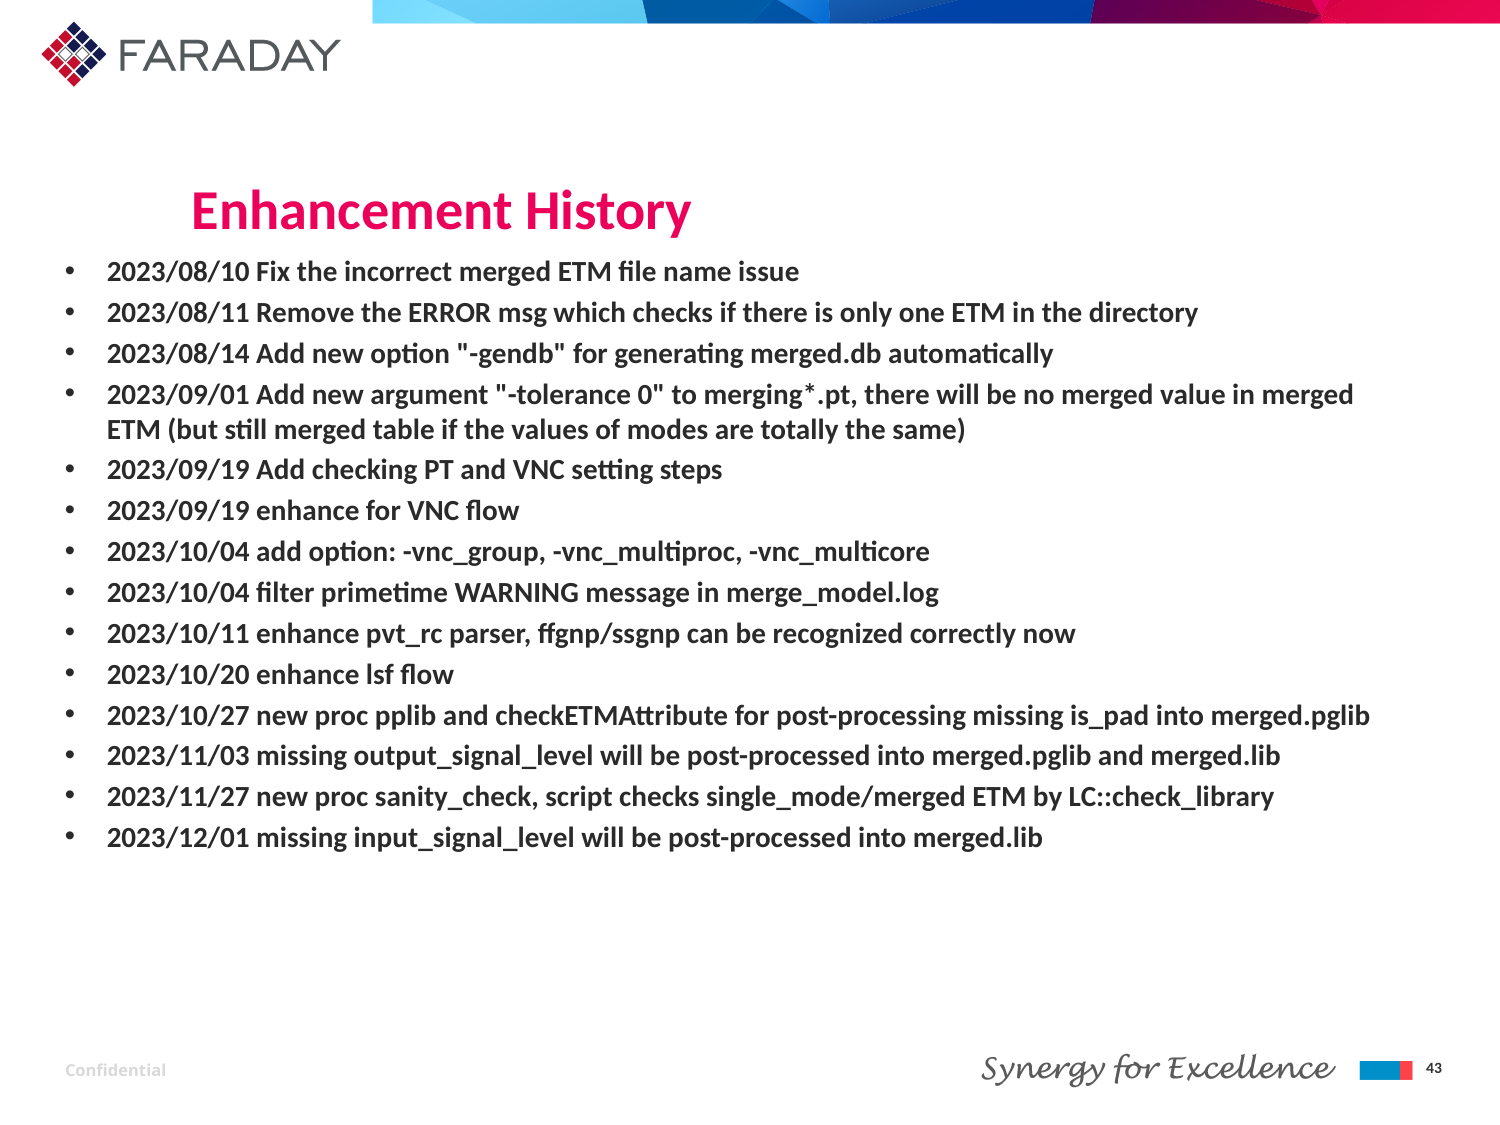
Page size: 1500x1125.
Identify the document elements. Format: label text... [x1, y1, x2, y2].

list 2023/08/10 Fix the incorrect merged ETM file name issue 2023/08/11 Remove the ERROR msg which checks if there is only one ETM in the directory 2023/08/14 Add new option "-gendb" for generating merged.db automatically 2023/09/01 Add new argument "-tolerance 0" to merging*.pt, there will be no merged value in merged ETM (but still merged table if the values of modes are totally the same) 2023/09/19 Add checking PT and VNC setting steps 2023/09/19 enhance for VNC flow 2023/10/04 add option: -vnc_group, -vnc_multiproc, -vnc_multicore 2023/10/04 filter primetime WARNING message in merge_model.log 2023/10/11 enhance pvt_rc parser, ffgnp/ssgnp can be recognized correctly now 2023/10/20 enhance lsf flow 2023/10/27 new proc pplib and checkETMAttribute for post-processing missing is_pad into merged.pglib 2023/11/03 missing output_signal_level will be post-processed into merged.pglib and merged.lib 2023/11/27 new proc sanity_check, script checks single_mode/merged ETM by LC::check_library 2023/12/01 missing input_signal_level will be post-processed into merged.lib [50, 245, 1418, 1004]
picture [0, 0, 1500, 1125]
title Enhancement History [177, 118, 1418, 245]
